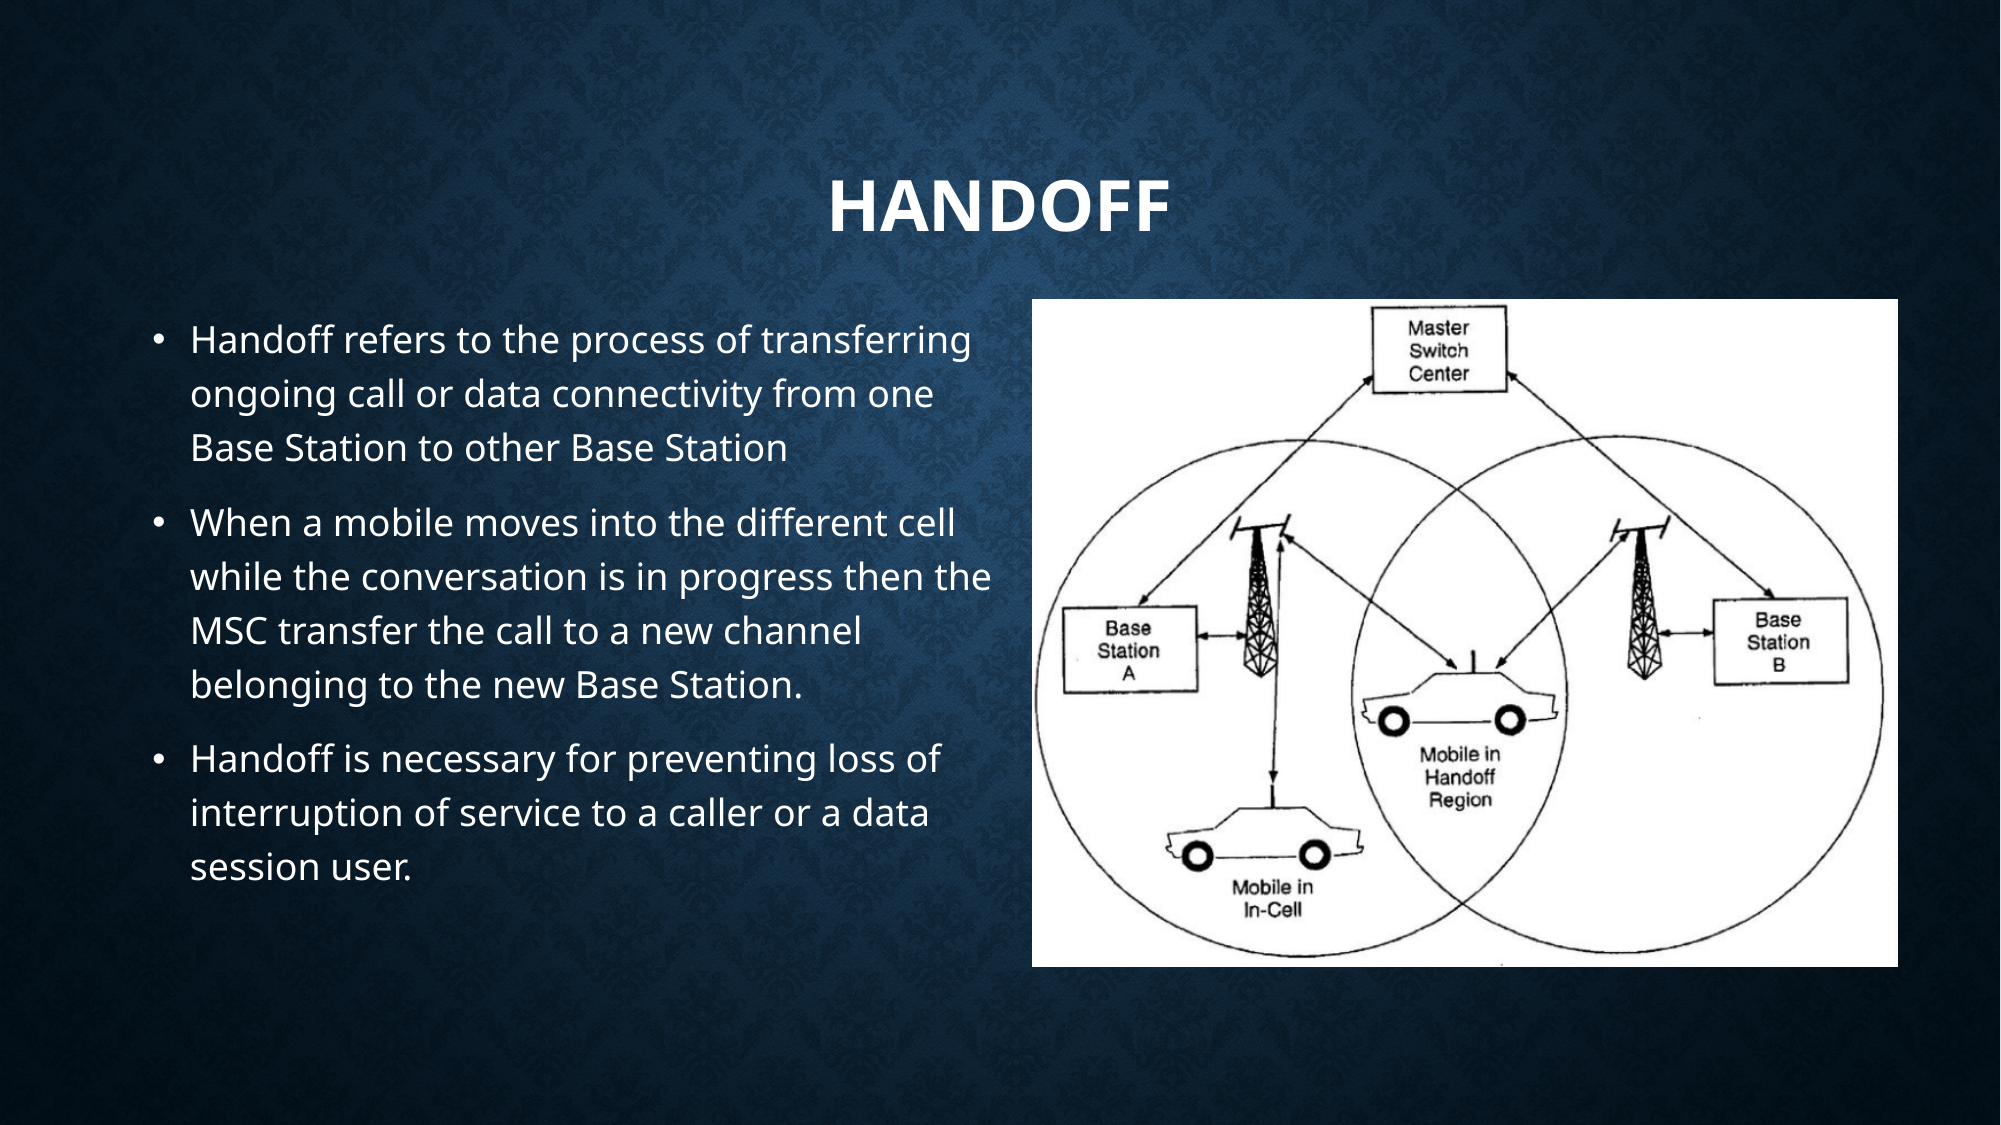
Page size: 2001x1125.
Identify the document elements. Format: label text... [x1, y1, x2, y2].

picture [1032, 298, 1898, 967]
list Handoff refers to the process of transferring ongoing call or data connectivity from one Base Station to other Base Station When a mobile moves into the different cell while the conversation is in progress then the MSC transfer the call to a new channel belonging to the new Base Station. Handoff is necessary for preventing loss of interruption of service to a caller or a data session user. [137, 299, 1014, 991]
title Handoff [149, 99, 1849, 318]
